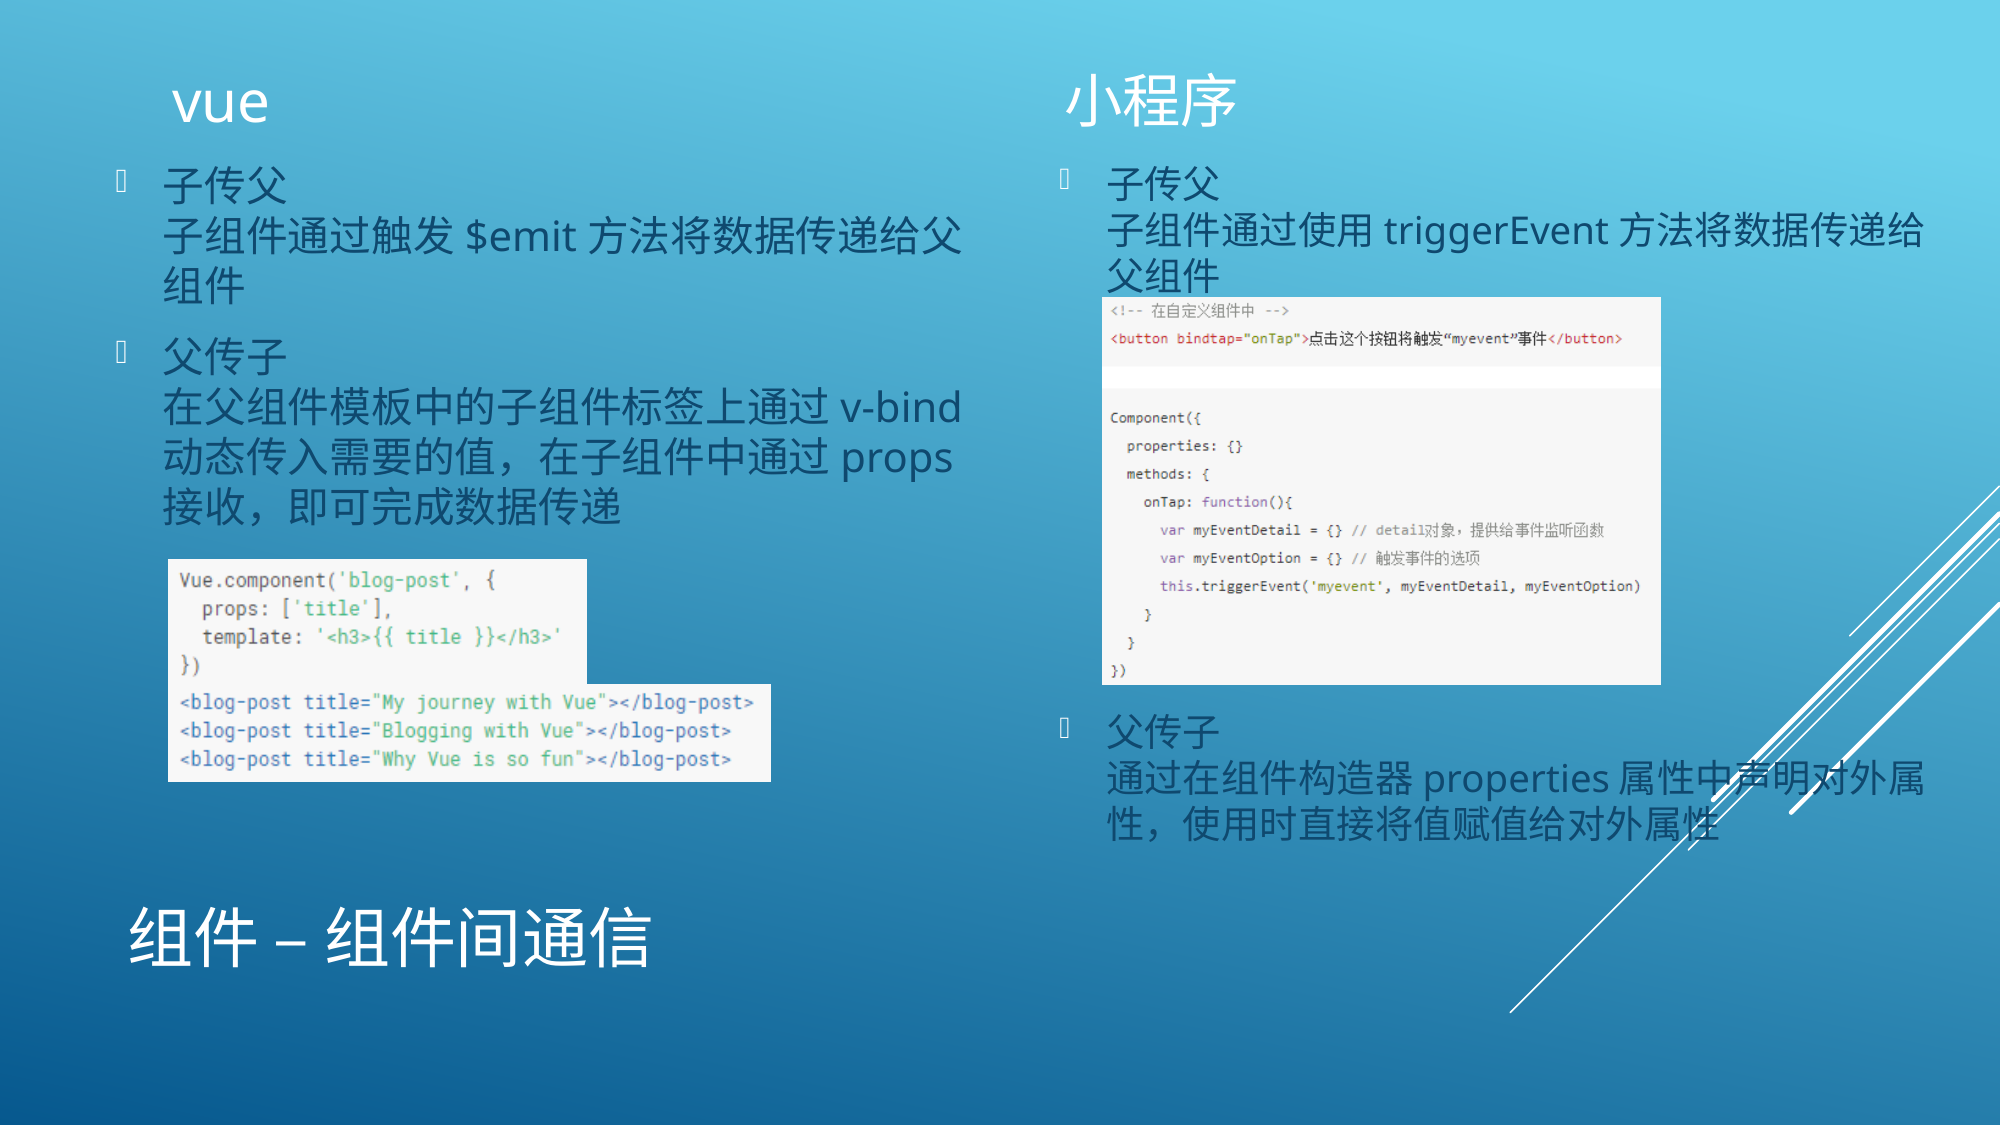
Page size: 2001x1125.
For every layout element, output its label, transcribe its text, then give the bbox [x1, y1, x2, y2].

text_box 子传父 子组件通过使用triggerEvent方法将数据传递给父组件 父传子 通过在组件构造器properties属性中声明对外属性，使用时直接将值赋值给对外属性 [1044, 152, 1949, 860]
picture [1102, 297, 1661, 685]
picture [168, 684, 771, 782]
list 小程序 [1049, 46, 1815, 142]
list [168, 559, 587, 684]
list 子传父 子组件通过触发$emit方法将数据传递给父组件 父传子 在父组件模板中的子组件标签上通过v-bind动态传入需要的值，在子组件中通过props接收，即可完成数据传递 [100, 152, 1005, 889]
title 组件 – 组件间通信 [112, 888, 1513, 984]
list vue [157, 46, 921, 142]
